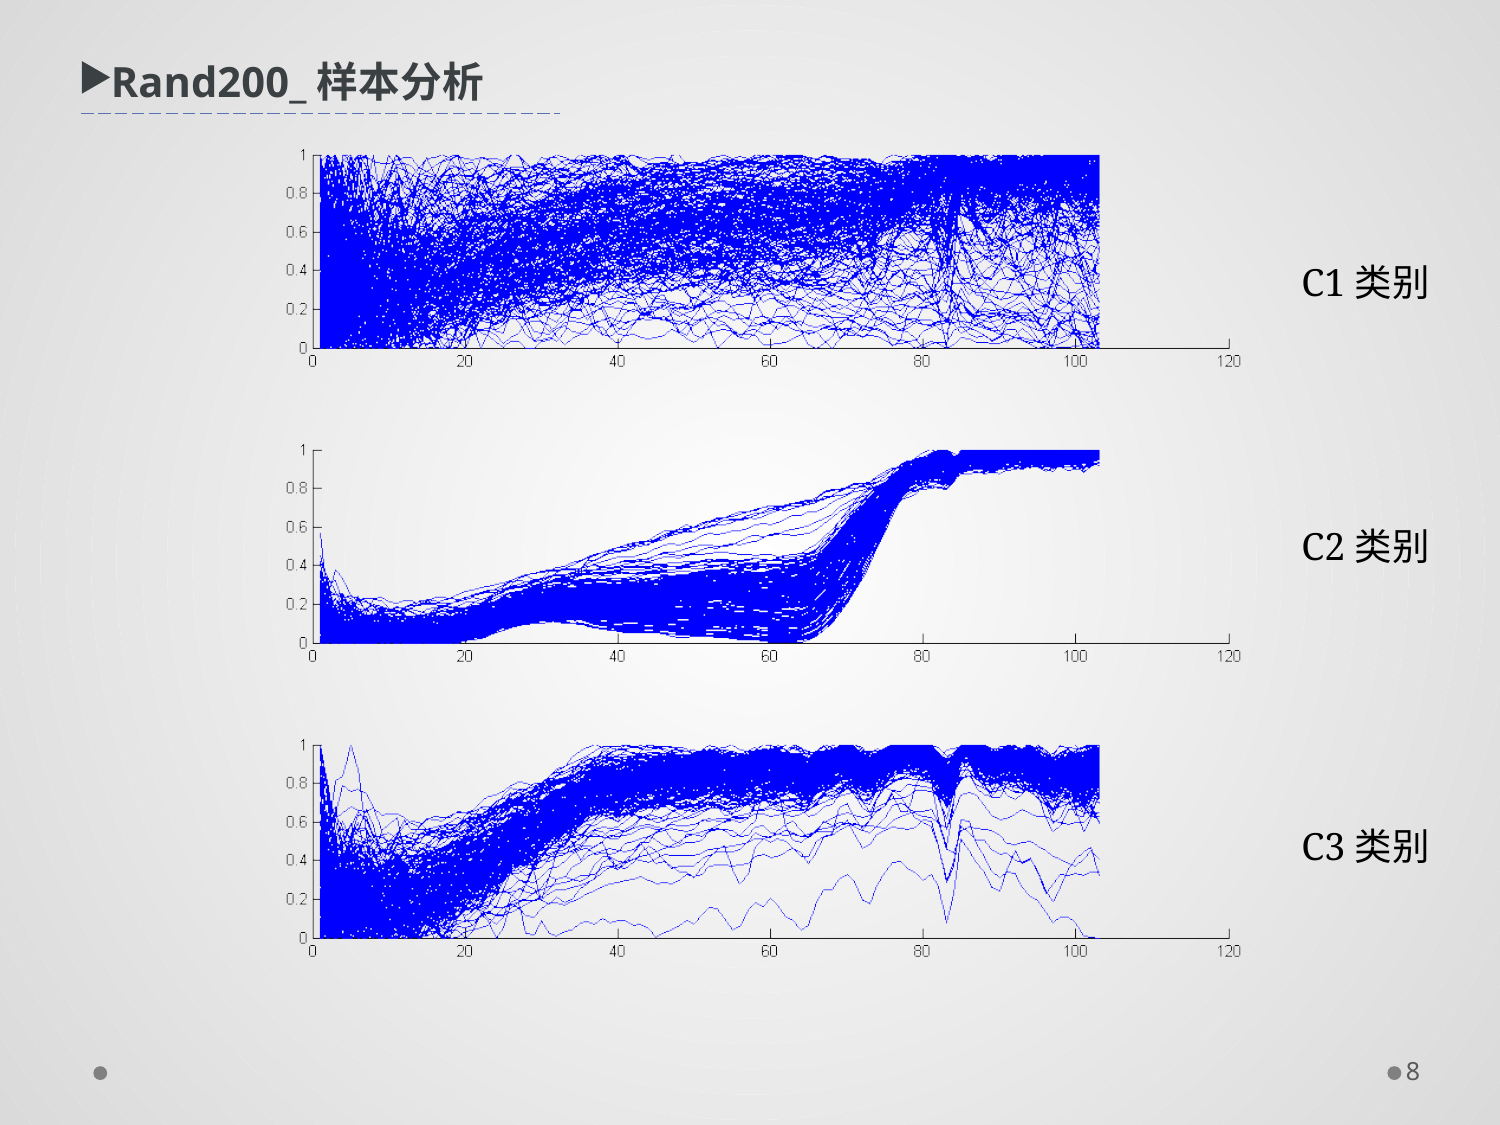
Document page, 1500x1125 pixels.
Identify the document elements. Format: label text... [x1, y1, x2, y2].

text_box C2类别 [1344, 515, 1445, 576]
text_box Rand200_样本分析 [96, 48, 591, 113]
picture [159, 432, 1341, 669]
text_box C1类别 [1344, 251, 1445, 311]
picture [159, 136, 1341, 374]
picture [159, 727, 1341, 965]
text_box C3类别 [1344, 815, 1445, 876]
slide_number 8 [1401, 1042, 1494, 1103]
text_box [79, 59, 96, 96]
